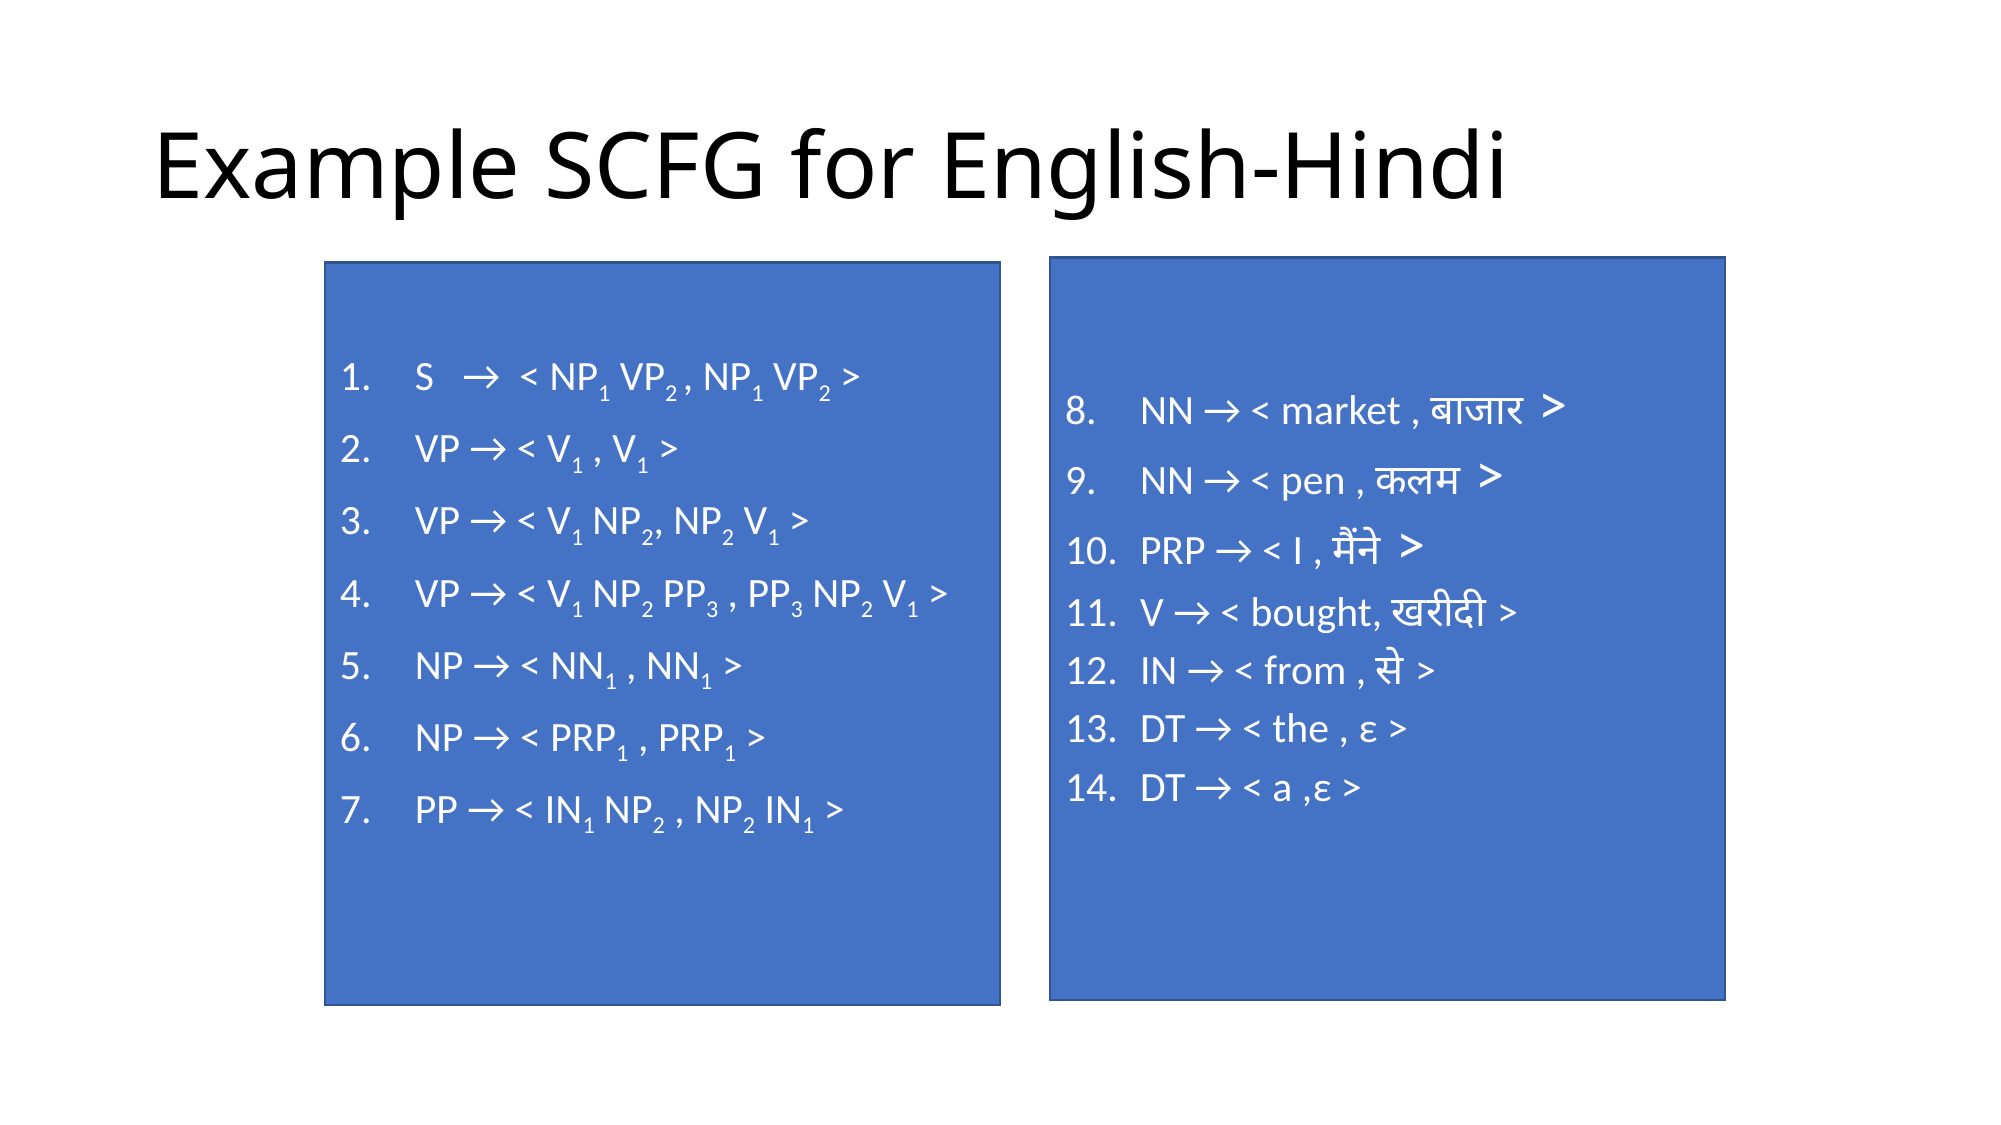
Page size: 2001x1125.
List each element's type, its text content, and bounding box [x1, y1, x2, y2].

title Example SCFG for English-Hindi [137, 59, 1863, 278]
text_box NN → < market , बाजार > NN → < pen , कलम > PRP → < I , मैंने > V → < bought, खरीदी > IN → < from , से > DT → < the , ε > DT → < a ,ε > [1049, 256, 1726, 1001]
list S → < NP1 VP2 , NP1 VP2 > VP → < V1 , V1 > VP → < V1 NP2, NP2 V1 > VP → < V1 NP2 PP3 , PP3 NP2 V1 > NP → < NN1 , NN1 > NP → < PRP1 , PRP1 > PP → < IN1 NP2 , NP2 IN1 > [324, 261, 1001, 1006]
